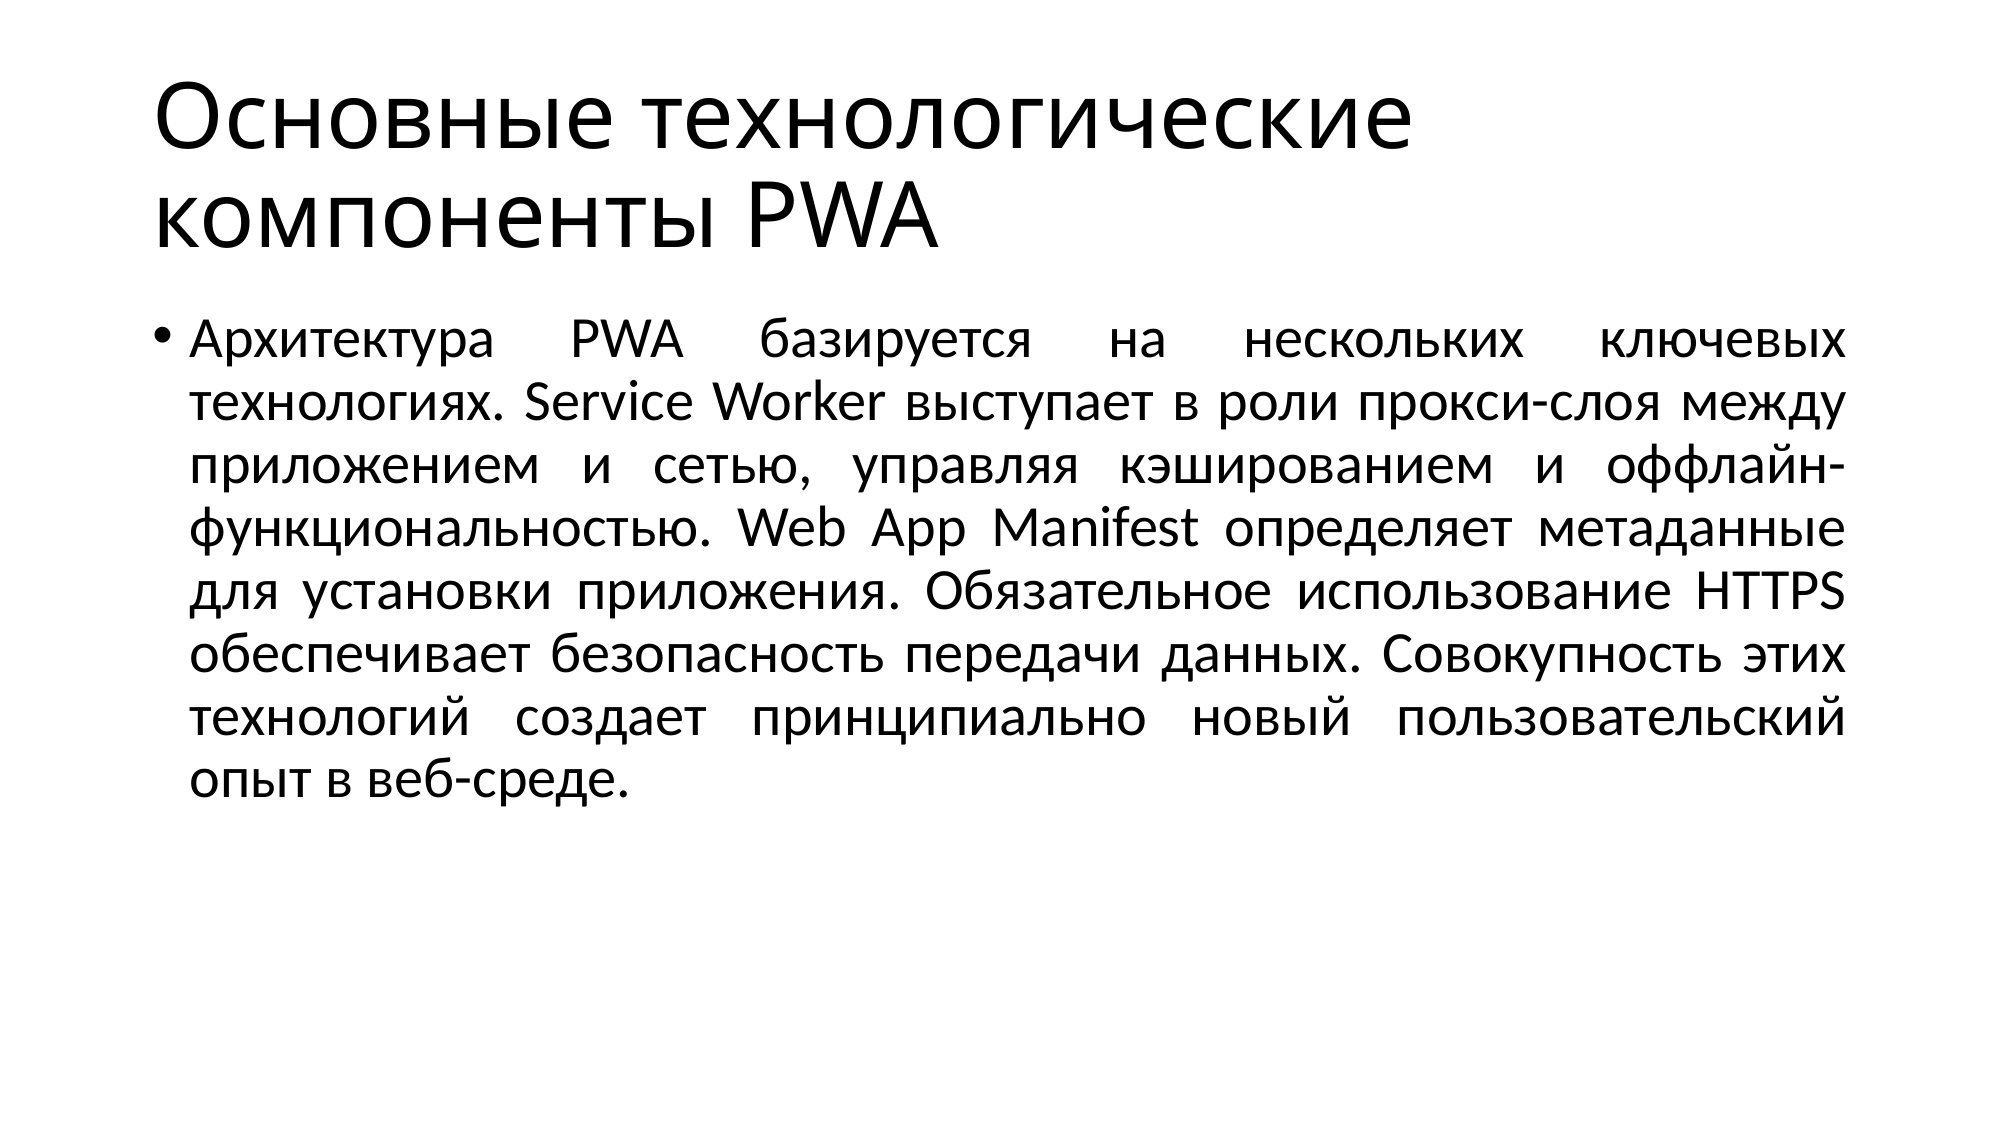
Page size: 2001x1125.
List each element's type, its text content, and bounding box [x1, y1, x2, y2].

list Архитектура PWA базируется на нескольких ключевых технологиях. Service Worker выступает в роли прокси-слоя между приложением и сетью, управляя кэшированием и оффлайн-функциональностью. Web App Manifest определяет метаданные для установки приложения. Обязательное использование HTTPS обеспечивает безопасность передачи данных. Совокупность этих технологий создает принципиально новый пользовательский опыт в веб-среде. [137, 299, 1863, 1014]
title Основные технологические компоненты PWA [137, 59, 1863, 278]
